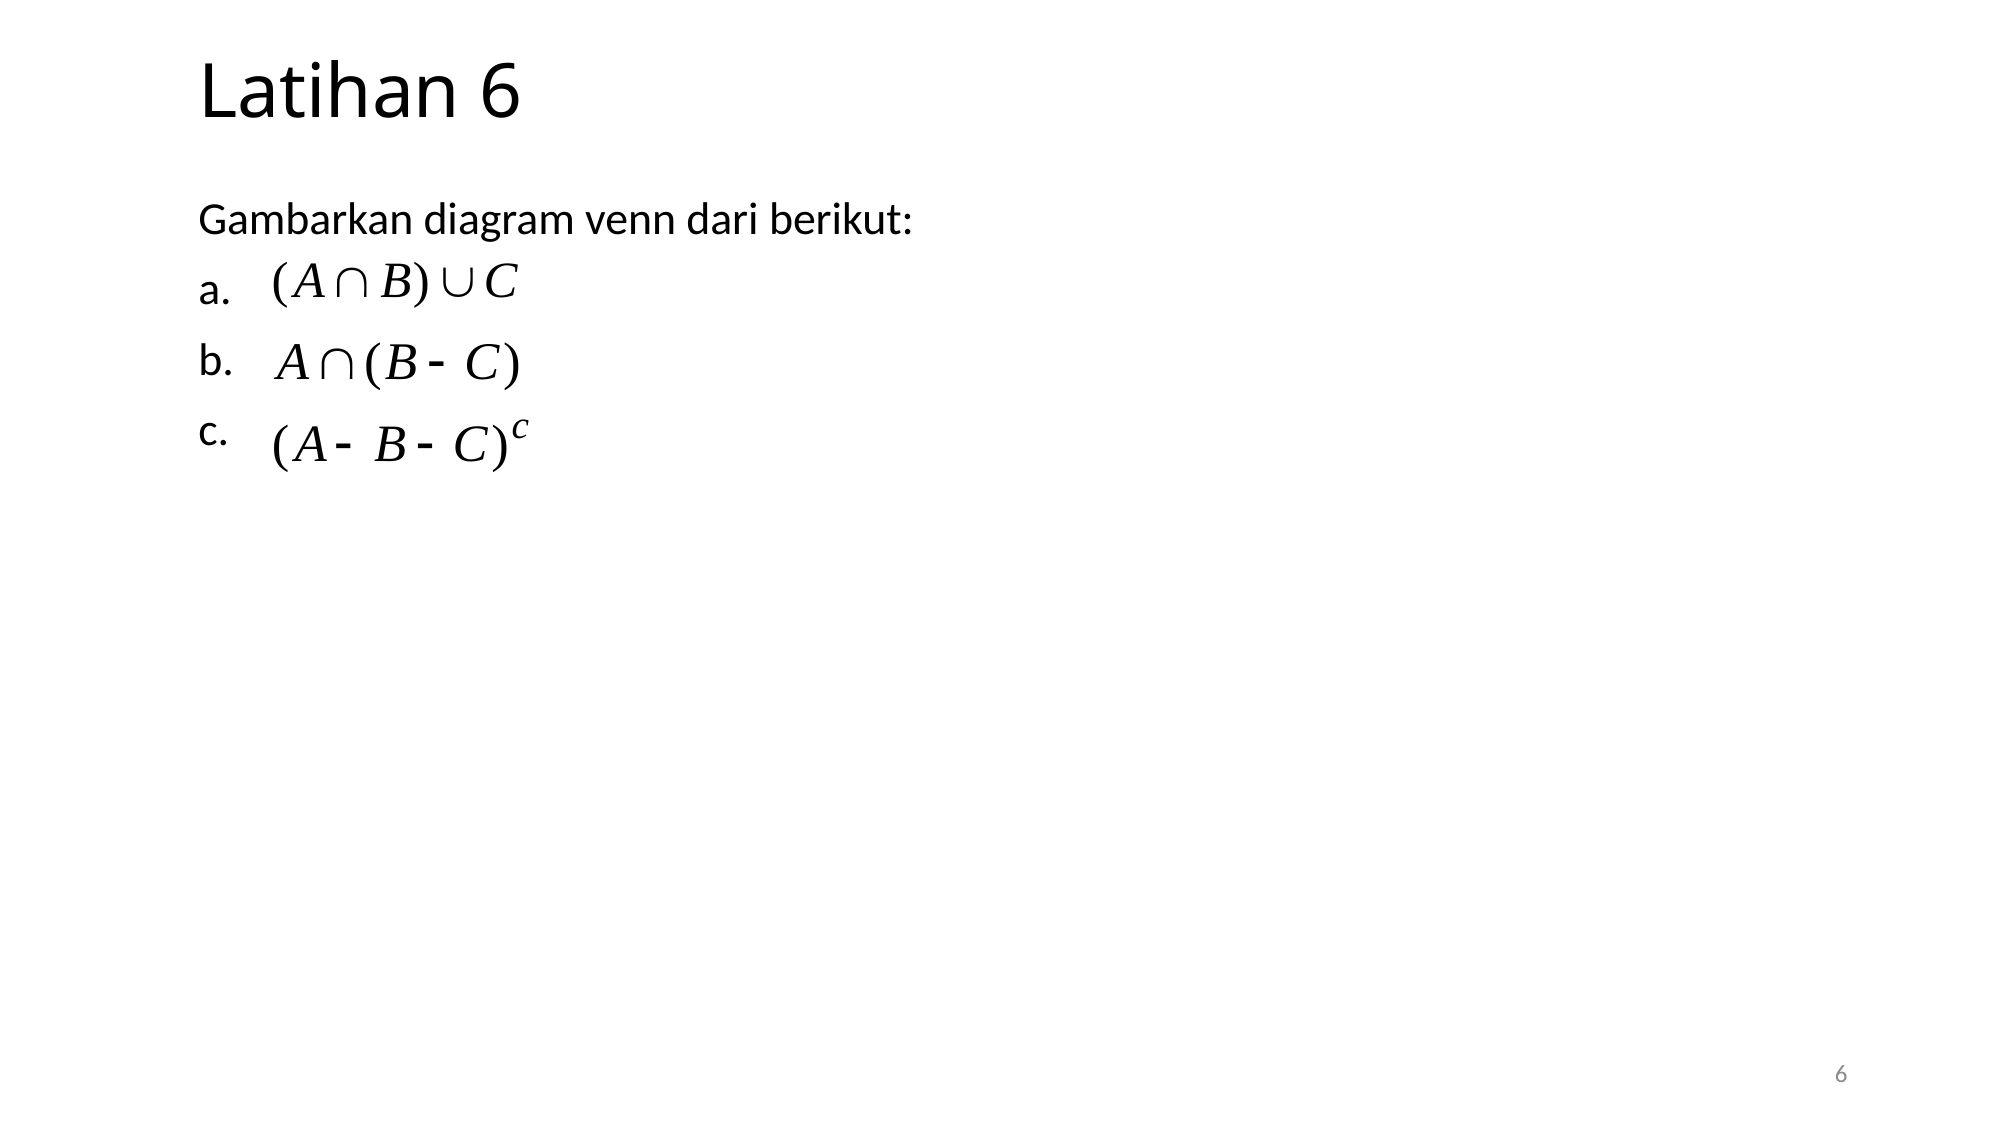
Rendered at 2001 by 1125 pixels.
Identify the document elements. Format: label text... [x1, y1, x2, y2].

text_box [268, 401, 536, 481]
title Latihan 6 [183, 43, 1459, 144]
slide_number 6 [1412, 1042, 1863, 1103]
list Gambarkan diagram venn dari berikut: [183, 187, 1650, 1103]
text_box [268, 334, 525, 399]
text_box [268, 254, 525, 316]
